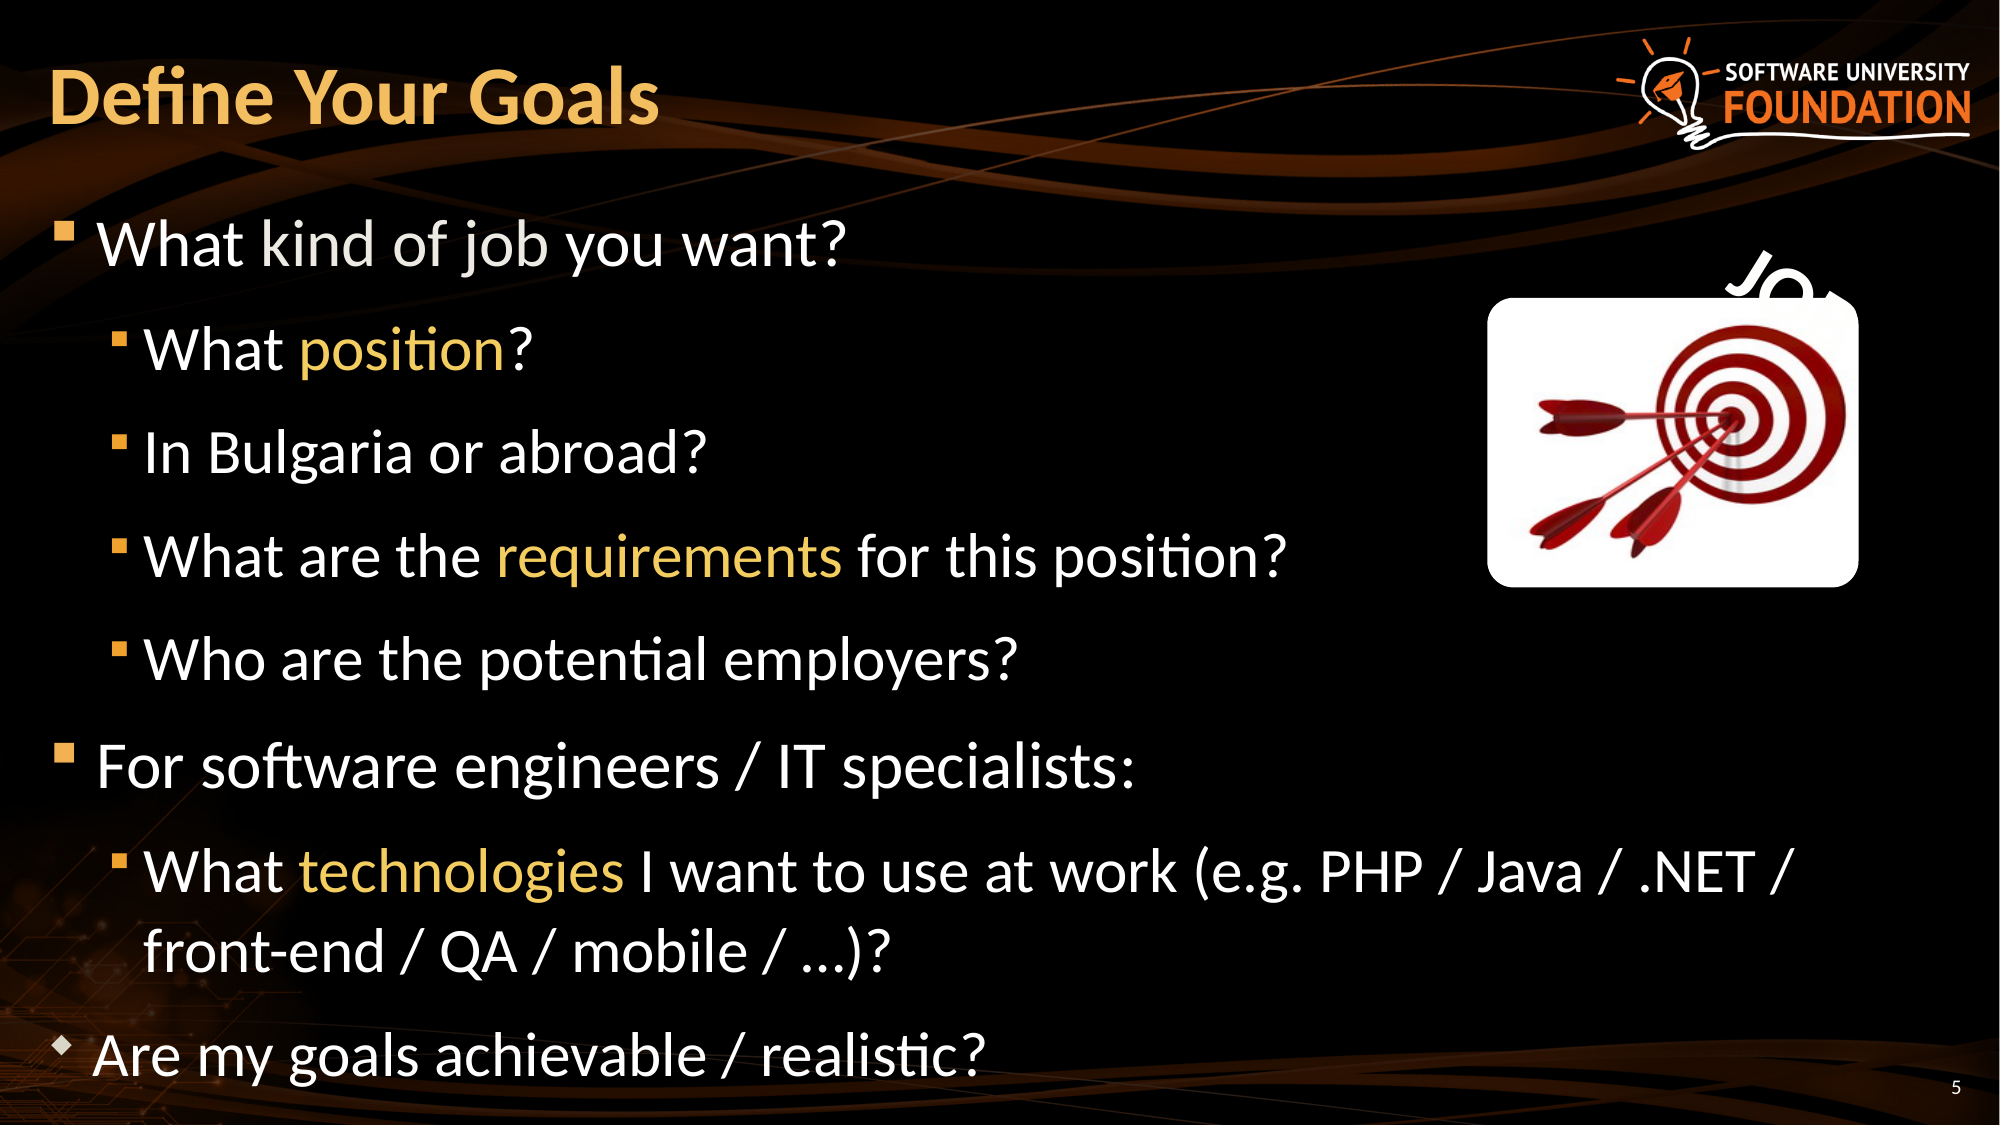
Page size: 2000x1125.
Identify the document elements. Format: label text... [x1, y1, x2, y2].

list What kind of job you want? What position? In Bulgaria or abroad? What are the requirements for this position? Who are the potential employers? For software engineers / IT specialists: What technologies I want to use at work (e.g. PHP / Java / .NET / front-end / QA / mobile / …)? Are my goals achievable / realistic? [31, 188, 1968, 1103]
picture [0, 0, 2000, 1125]
title Define Your Goals [30, 6, 1602, 189]
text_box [1487, 237, 1886, 588]
